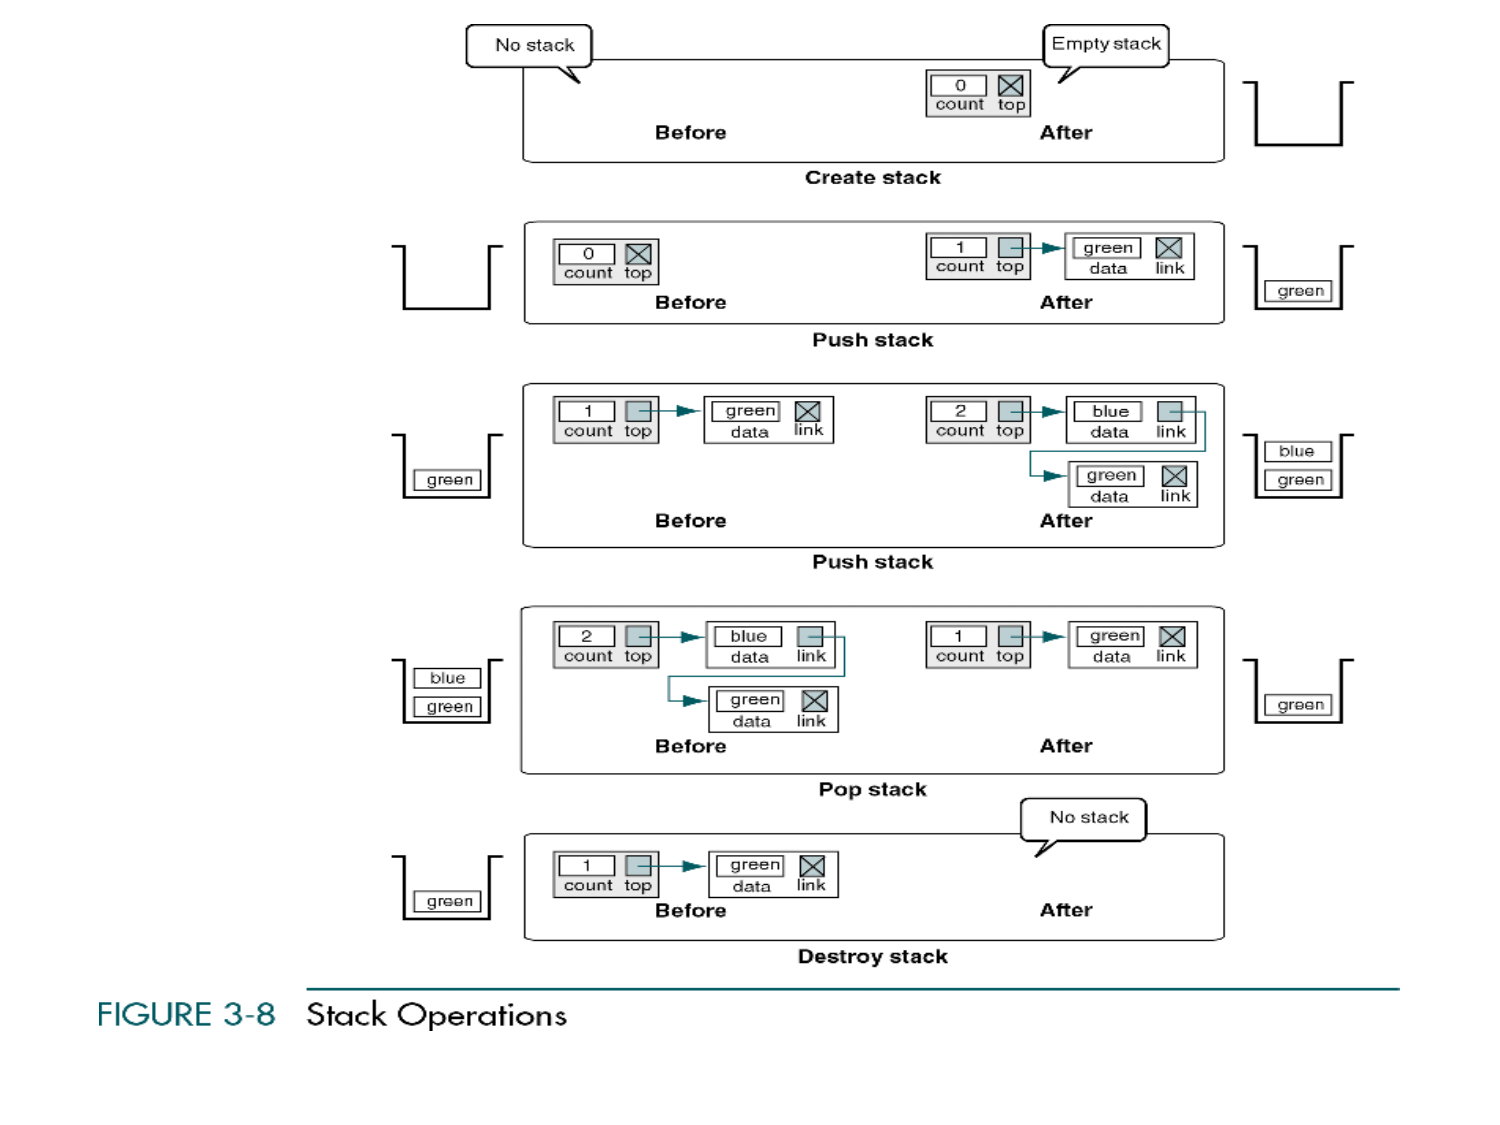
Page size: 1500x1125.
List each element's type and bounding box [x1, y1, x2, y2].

picture [99, 24, 1401, 1031]
